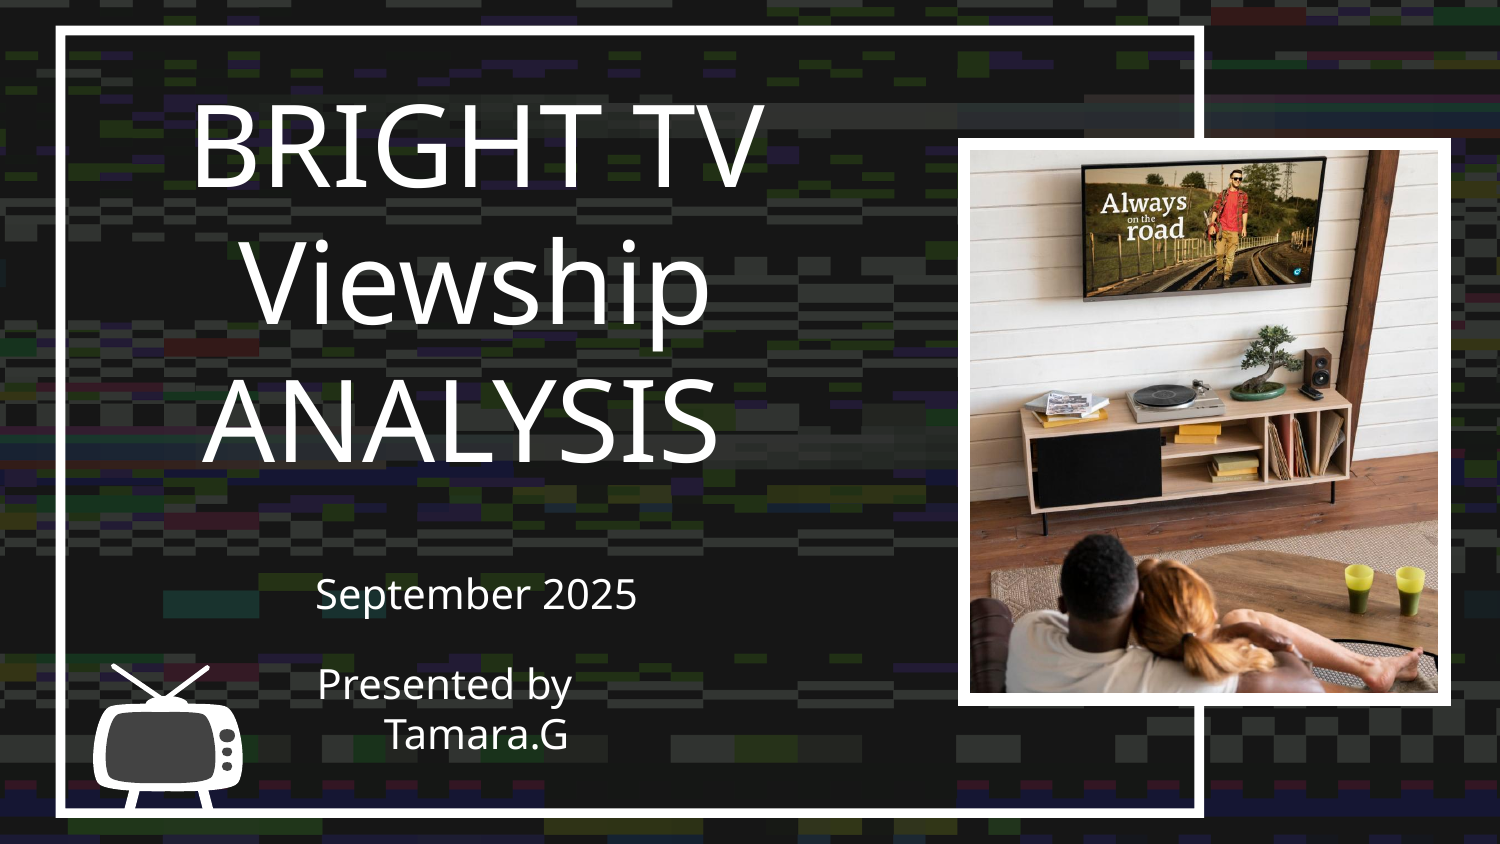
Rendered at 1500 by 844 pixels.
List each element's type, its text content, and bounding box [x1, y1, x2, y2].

subtitle September 2025 Presented by Tamara.G [255, 552, 698, 664]
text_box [87, 663, 249, 812]
picture [969, 150, 1439, 694]
title BRIGHT TV Viewship ANALYSIS [116, 169, 837, 501]
text_box [55, 25, 1205, 818]
